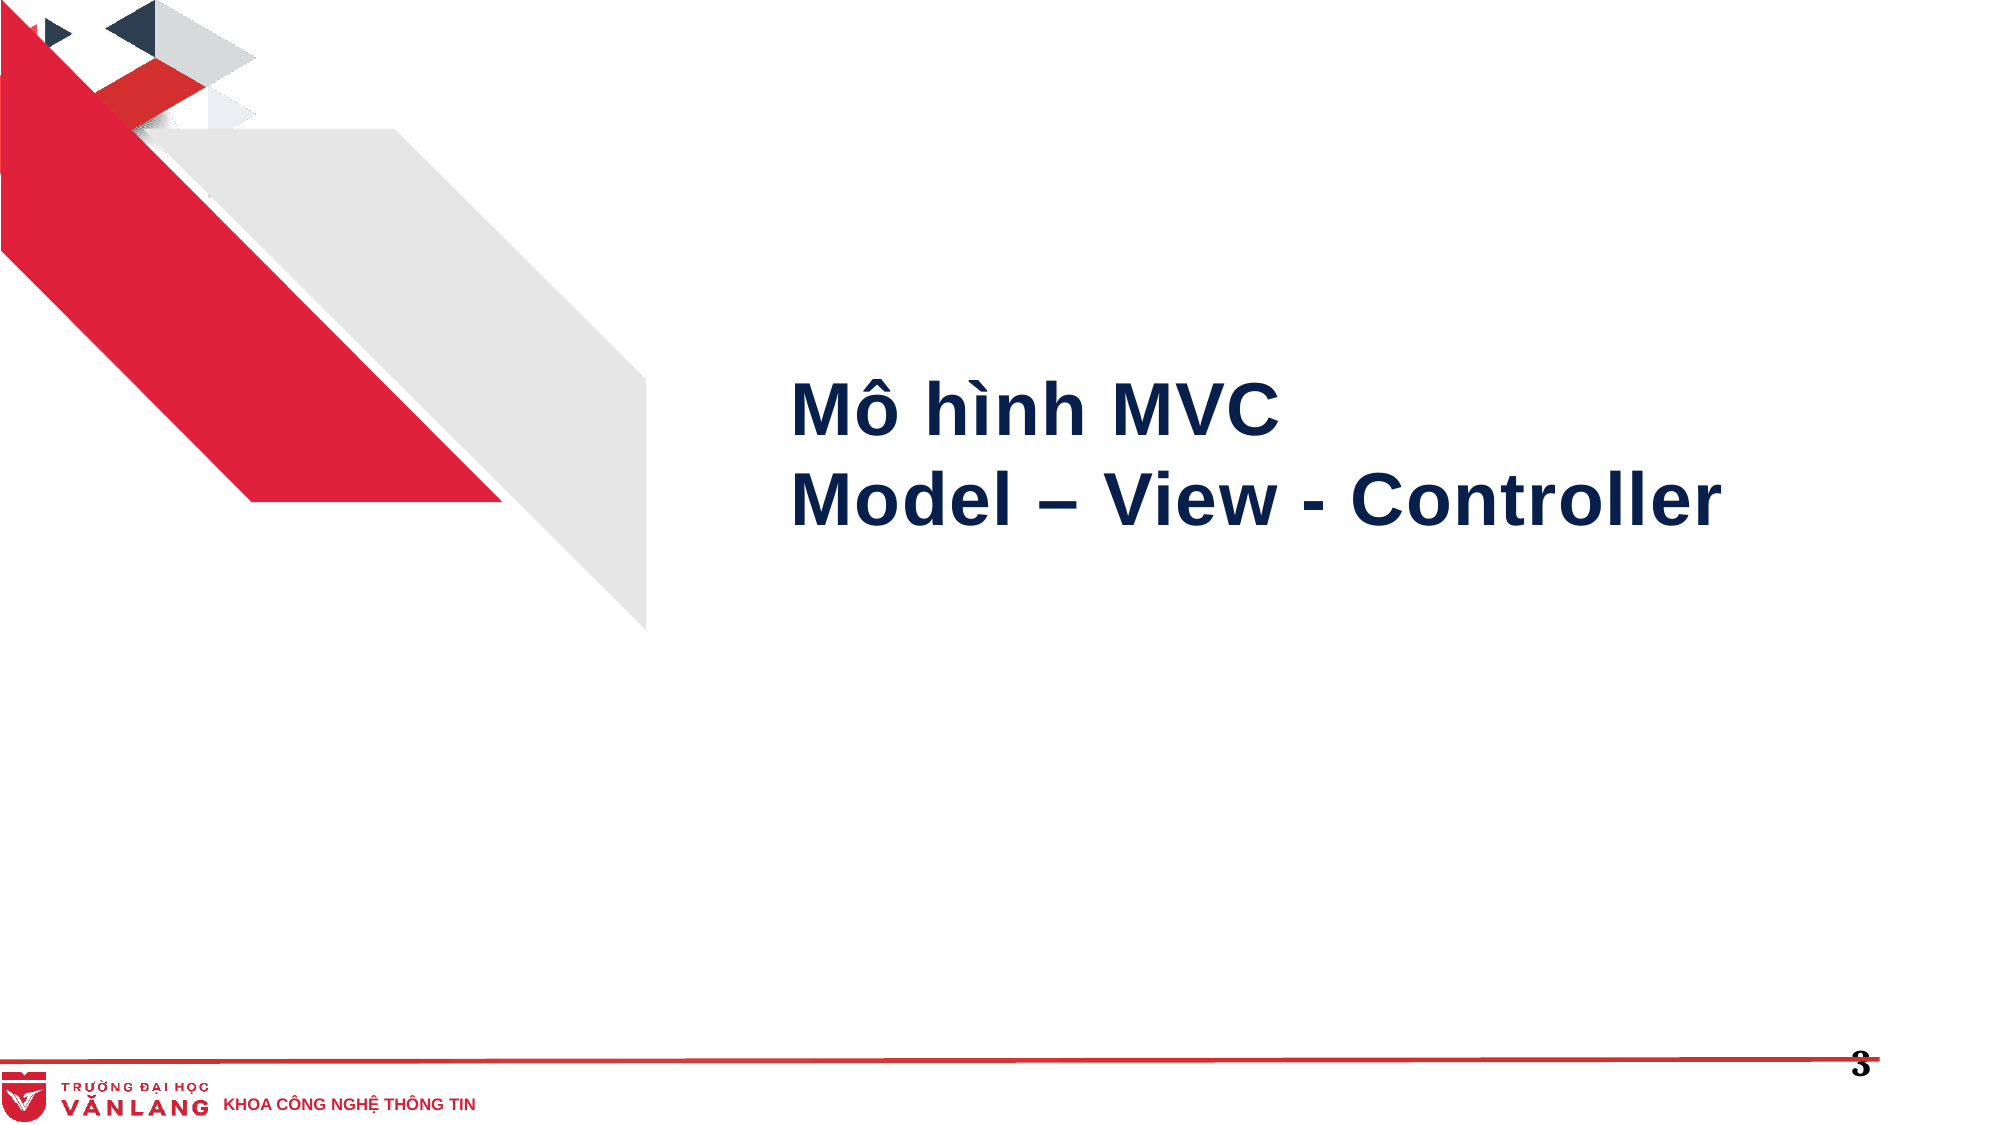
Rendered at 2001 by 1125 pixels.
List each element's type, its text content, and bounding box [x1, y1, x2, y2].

title Mô hình MVC Model – View - Controller [773, 345, 1872, 691]
picture [4, 0, 256, 233]
picture [2, 1072, 208, 1122]
